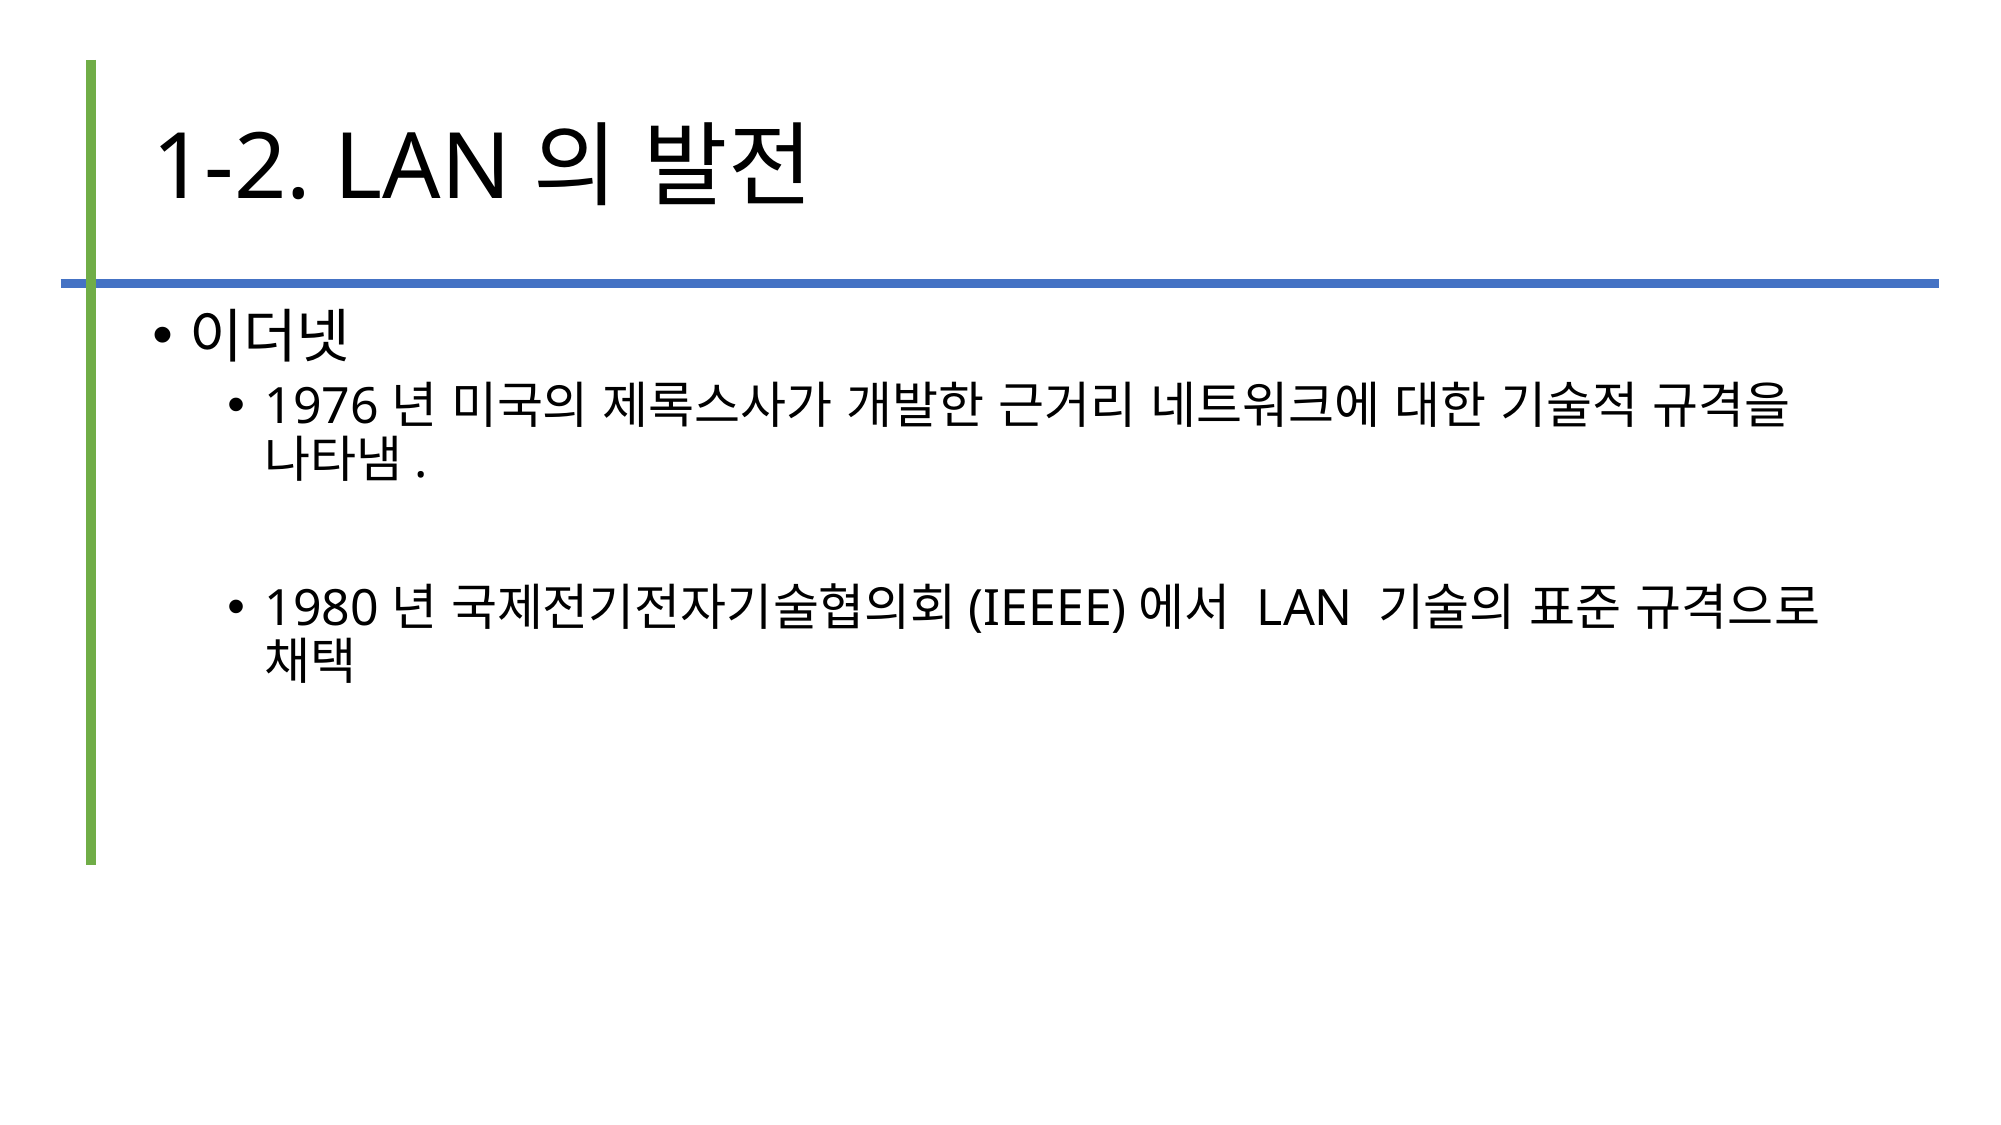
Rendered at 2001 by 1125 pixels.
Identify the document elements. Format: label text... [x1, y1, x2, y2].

title 1-2. LAN의 발전 [137, 59, 1863, 278]
list 이더넷 1976년 미국의 제록스사가 개발한 근거리 네트워크에 대한 기술적 규격을 나타냄. 1980년 국제전기전자기술협의회(IEEEE)에서 LAN 기술의 표준 규격으로 채택 [137, 299, 1863, 1014]
